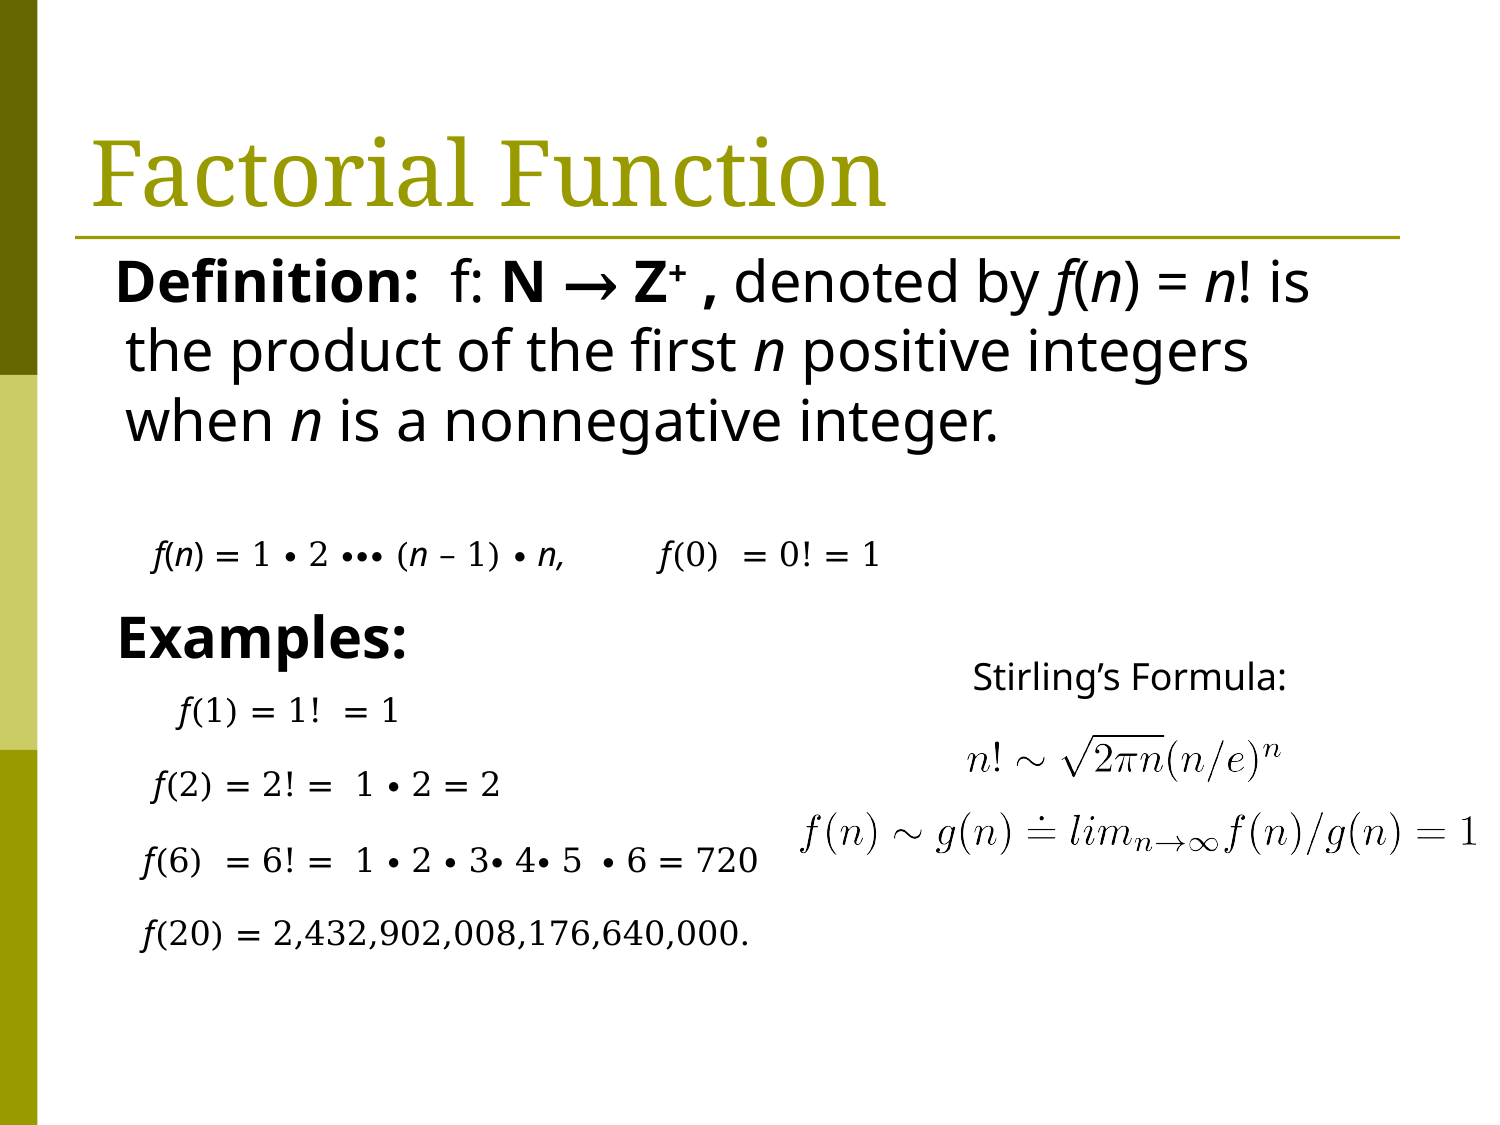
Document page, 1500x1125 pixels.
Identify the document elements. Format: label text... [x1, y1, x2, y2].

title Factorial Function [75, 45, 1425, 233]
picture [799, 812, 1476, 855]
list Definition: f: N → Z+ , denoted by f(n) = n! is the product of the first n positive integers when n is a nonnegative integer. f(n) = 1 ∙ 2 ∙∙∙ (n – 1) ∙ n, f(0) = 0! = 1 Examples: f(1) = 1! = 1 f(2) = 2! = 1 ∙ 2 = 2 f(6) = 6! = 1 ∙ 2 ∙ 3∙ 4∙ 5 ∙ 6 = 720 f(20) = 2,432,902,008,176,640,000. [54, 237, 1405, 981]
text_box Stirling’s Formula: [957, 645, 1446, 751]
picture [967, 735, 1281, 782]
